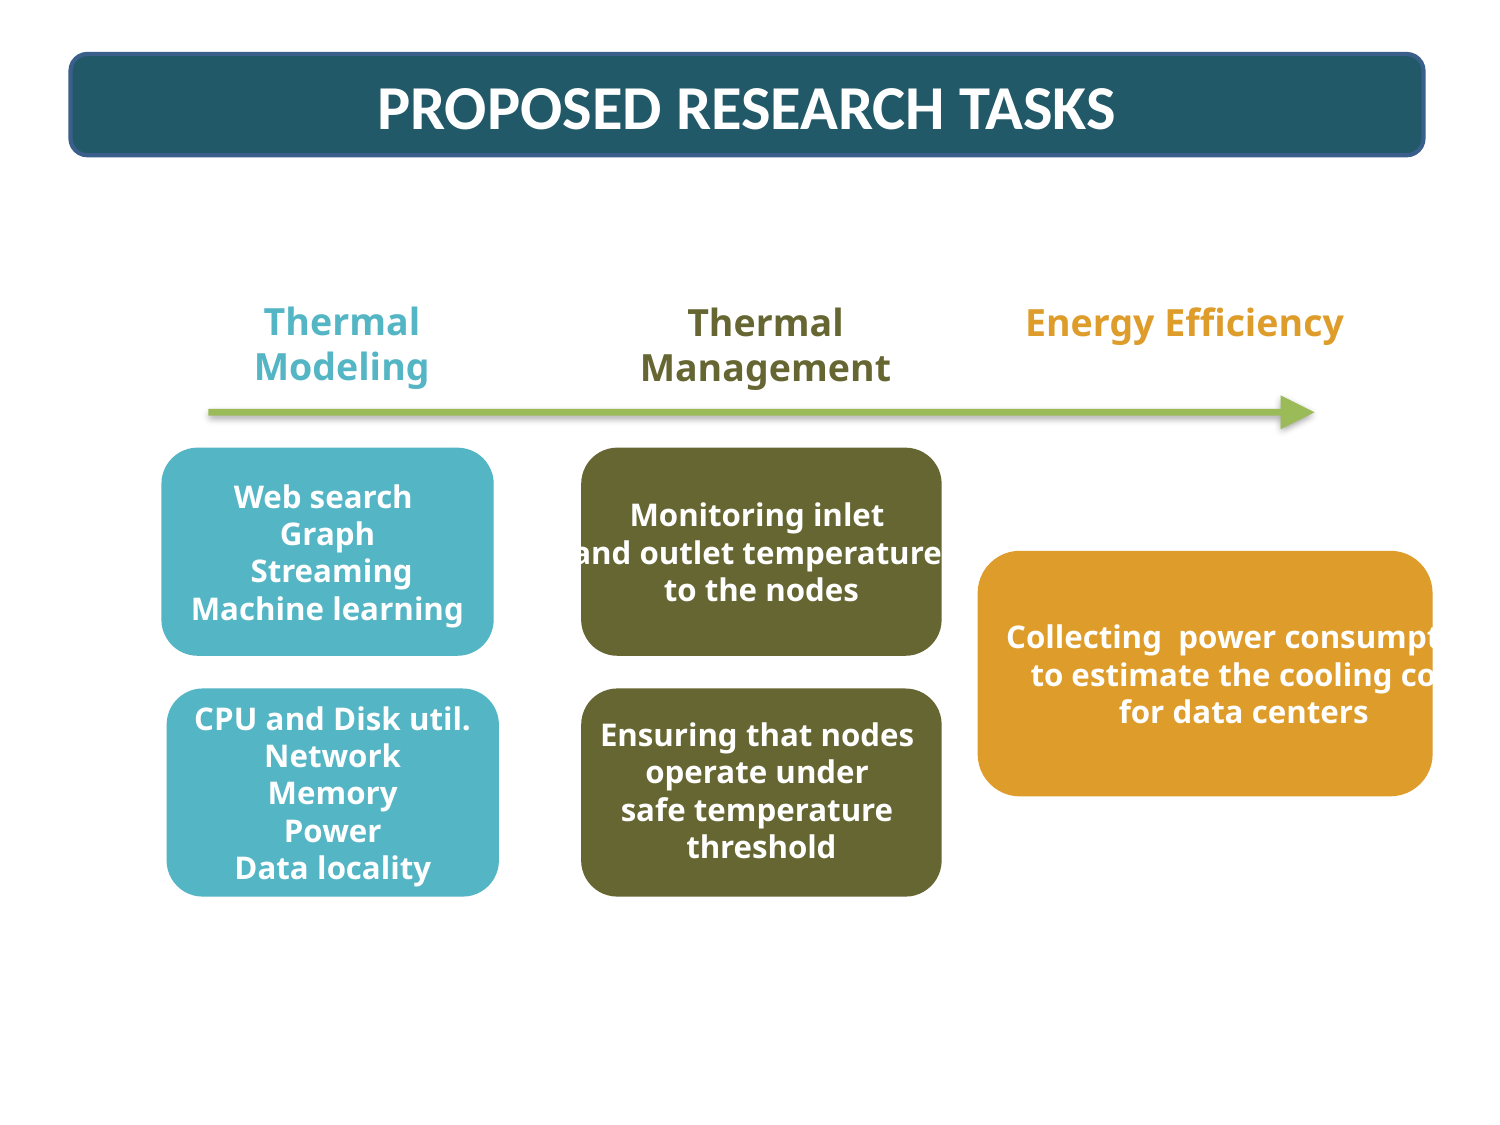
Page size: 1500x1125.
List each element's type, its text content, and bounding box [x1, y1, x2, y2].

text_box Thermal Management [559, 291, 972, 397]
text_box Ensuring that nodes operate under safe temperature threshold [583, 690, 940, 895]
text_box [163, 449, 498, 895]
text_box Thermal Modeling [173, 291, 511, 396]
text_box Monitoring inlet and outlet temperature to the nodes [583, 449, 940, 654]
text_box PROPOSED RESEARCH TASKS [68, 51, 1426, 158]
text_box Collecting power consumption to estimate the cooling cost for data centers [979, 552, 1431, 795]
text_box [208, 396, 1315, 428]
text_box Energy Efficiency [971, 291, 1388, 352]
